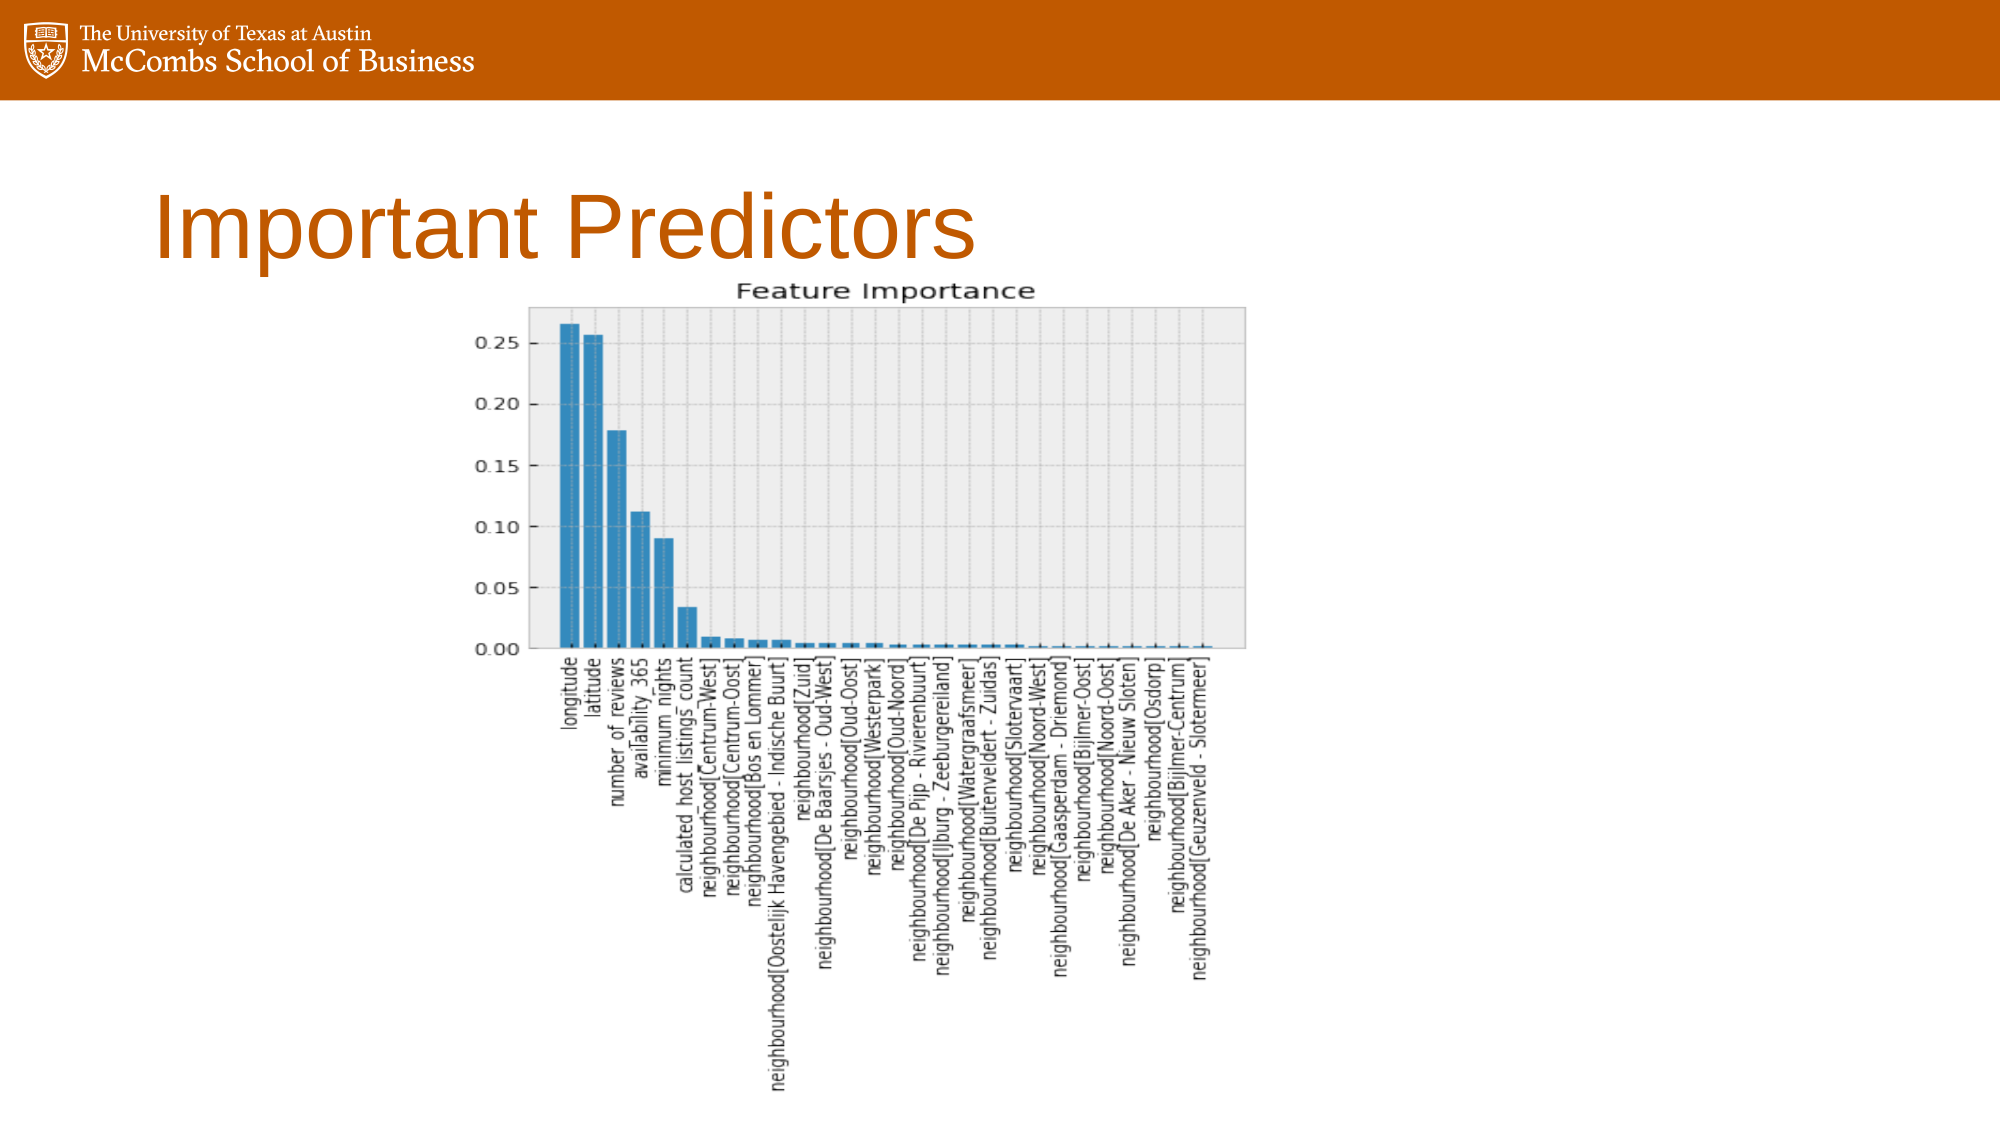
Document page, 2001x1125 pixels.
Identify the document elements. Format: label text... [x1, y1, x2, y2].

picture [458, 270, 1260, 1100]
title Important Predictors [137, 171, 1863, 390]
picture [24, 22, 474, 79]
